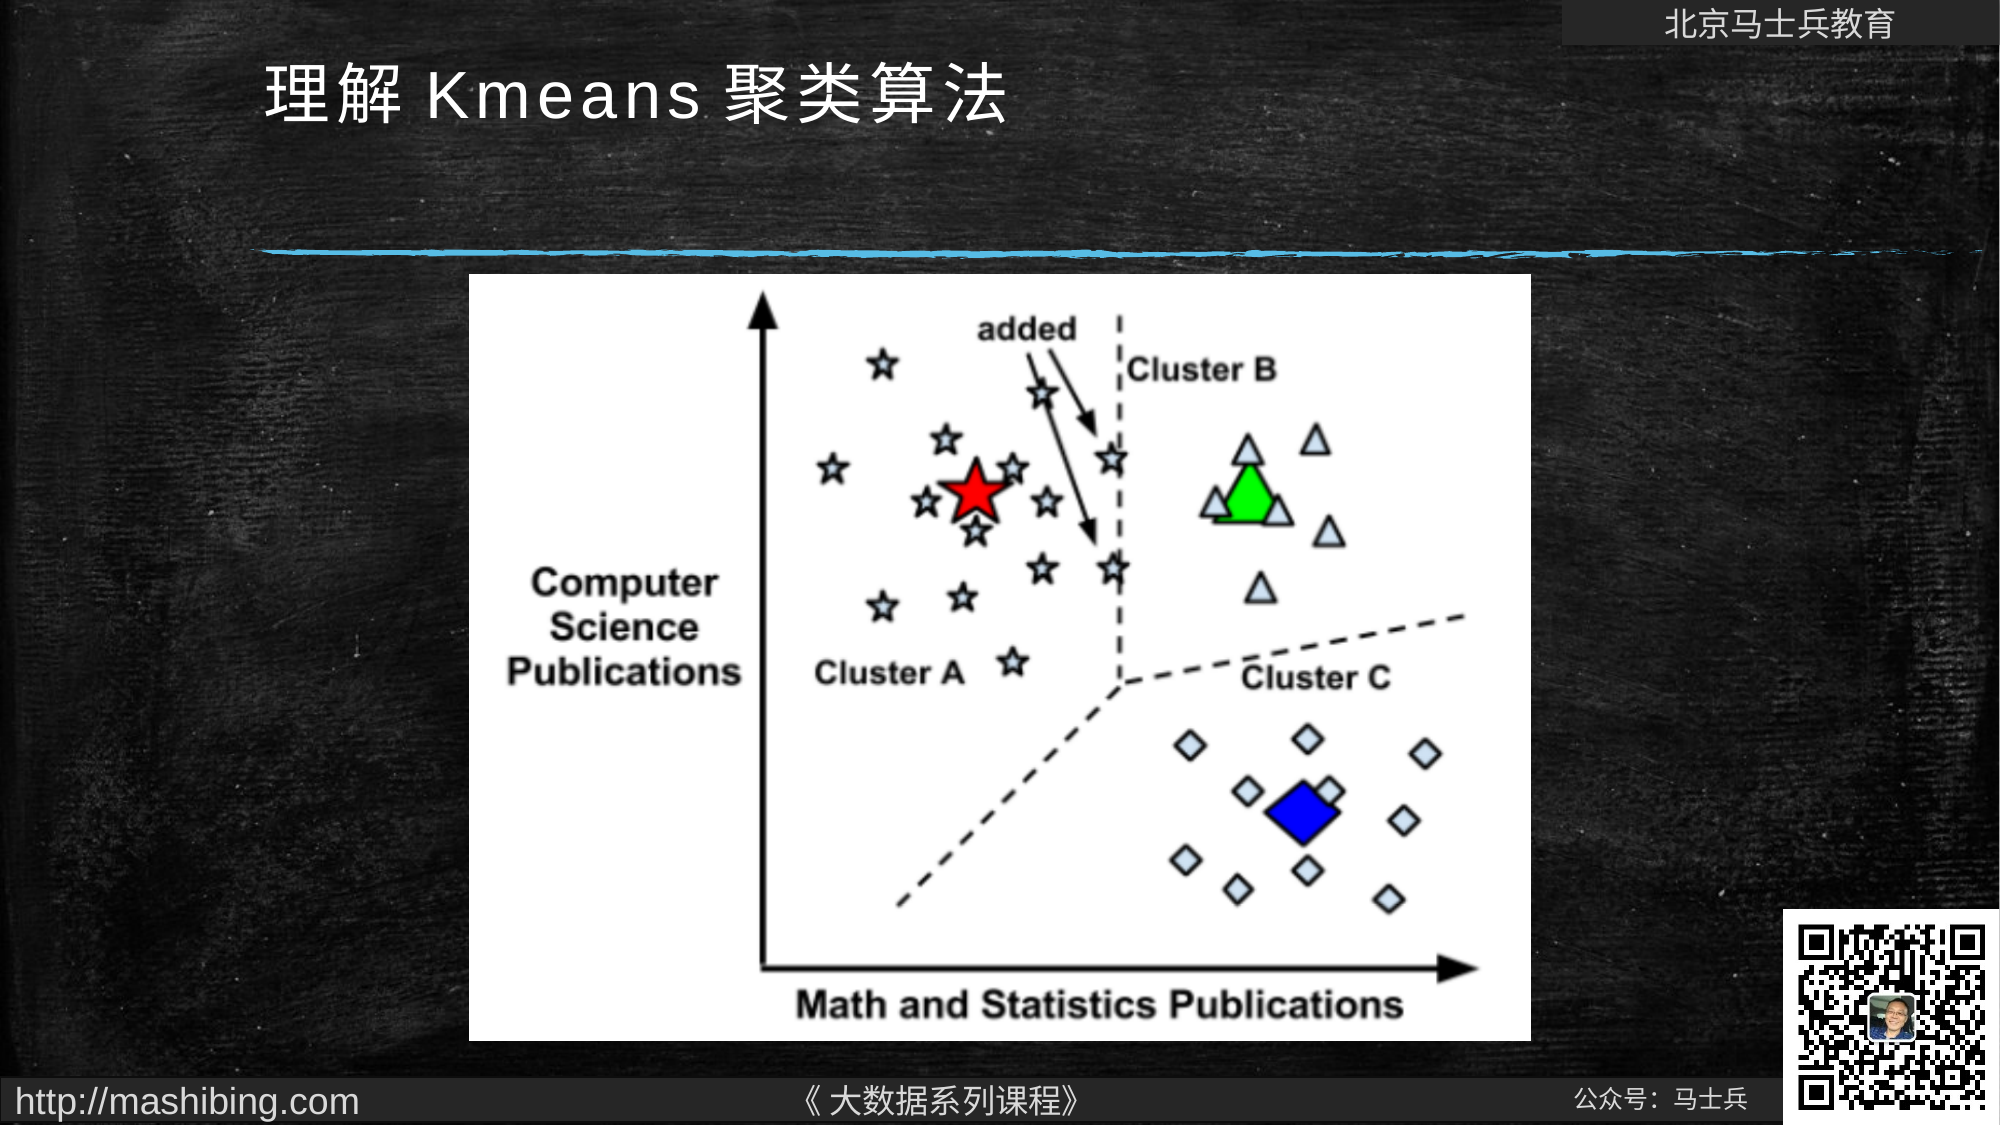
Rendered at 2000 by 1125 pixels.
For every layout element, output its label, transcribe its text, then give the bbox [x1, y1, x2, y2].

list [468, 274, 1531, 1041]
title 理解Kmeans聚类算法 [248, 0, 1409, 141]
picture [1783, 909, 2000, 1125]
